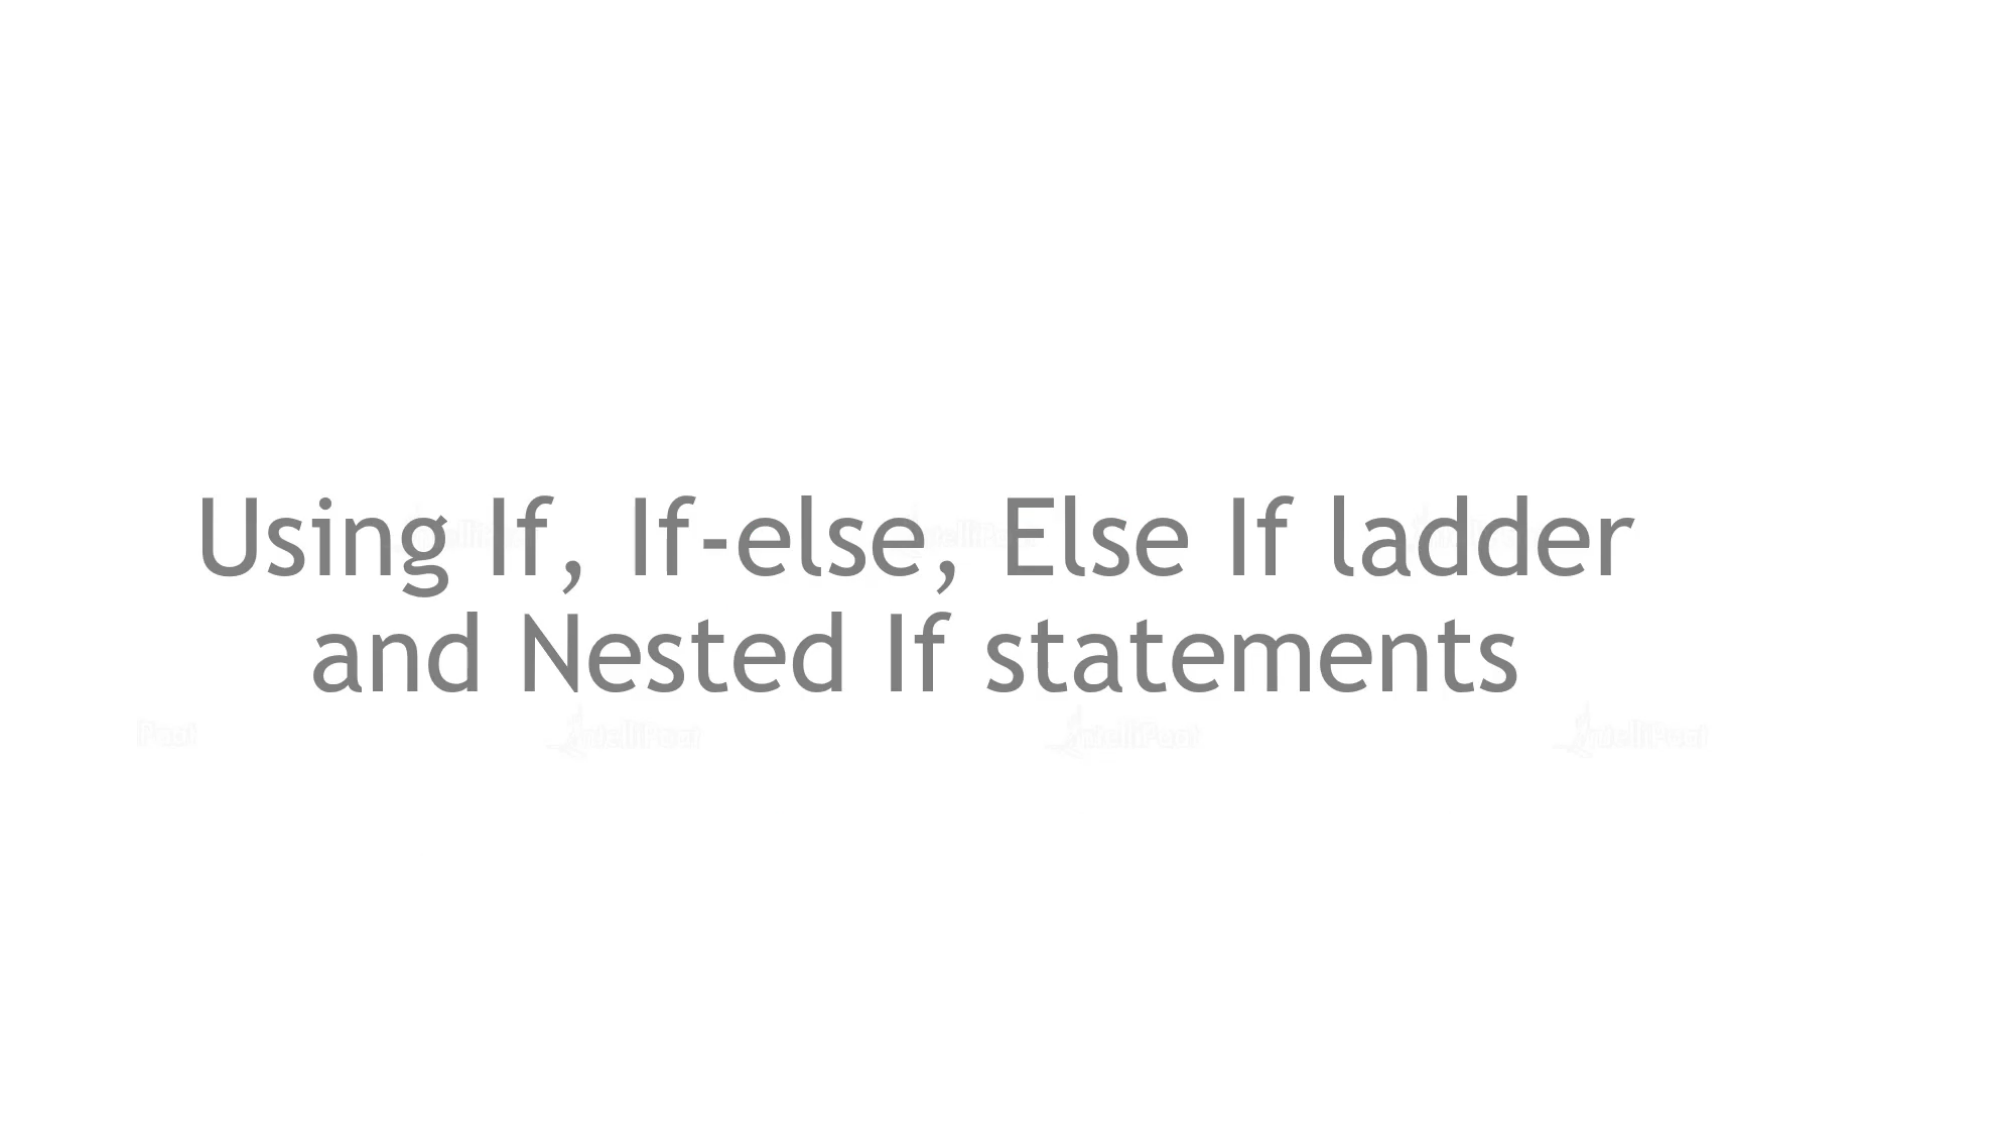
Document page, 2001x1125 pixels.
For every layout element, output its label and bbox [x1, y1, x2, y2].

list [137, 444, 1863, 868]
